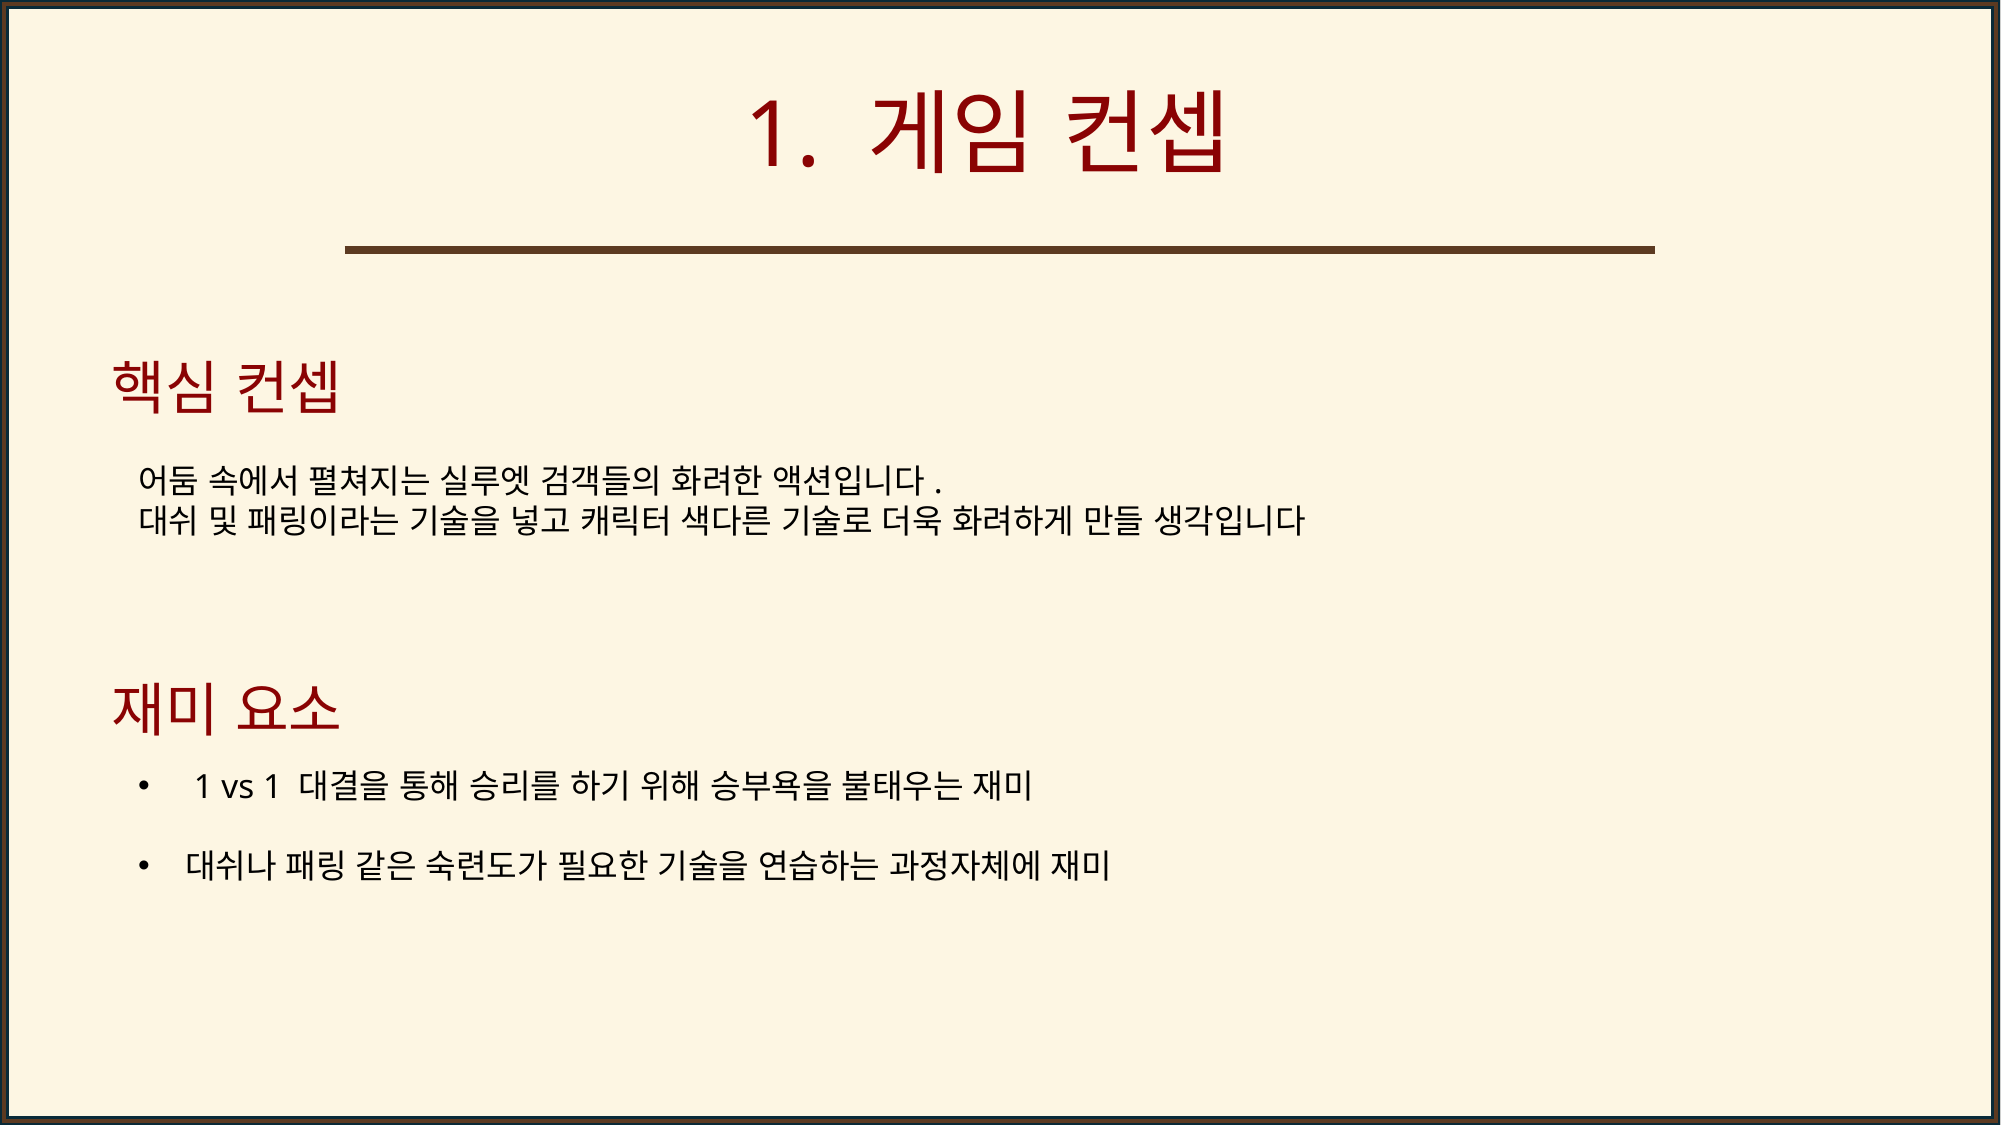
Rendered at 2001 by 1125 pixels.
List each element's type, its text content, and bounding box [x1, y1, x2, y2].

text_box 1 vs 1 대결을 통해 승리를 하기 위해 승부욕을 불태우는 재미 대쉬나 패링 같은 숙련도가 필요한 기술을 연습하는 과정자체에 재미 [123, 757, 1788, 893]
text_box 1. 게임 컨셉 [729, 71, 1271, 195]
text_box 핵심 컨셉 [97, 342, 386, 430]
text_box 재미 요소 [97, 664, 386, 752]
text_box 어둠 속에서 펼쳐지는 실루엣 검객들의 화려한 액션입니다. 대쉬 및 패링이라는 기술을 넣고 캐릭터 색다른 기술로 더욱 화려하게 만들 생각입니다 [123, 453, 1663, 548]
